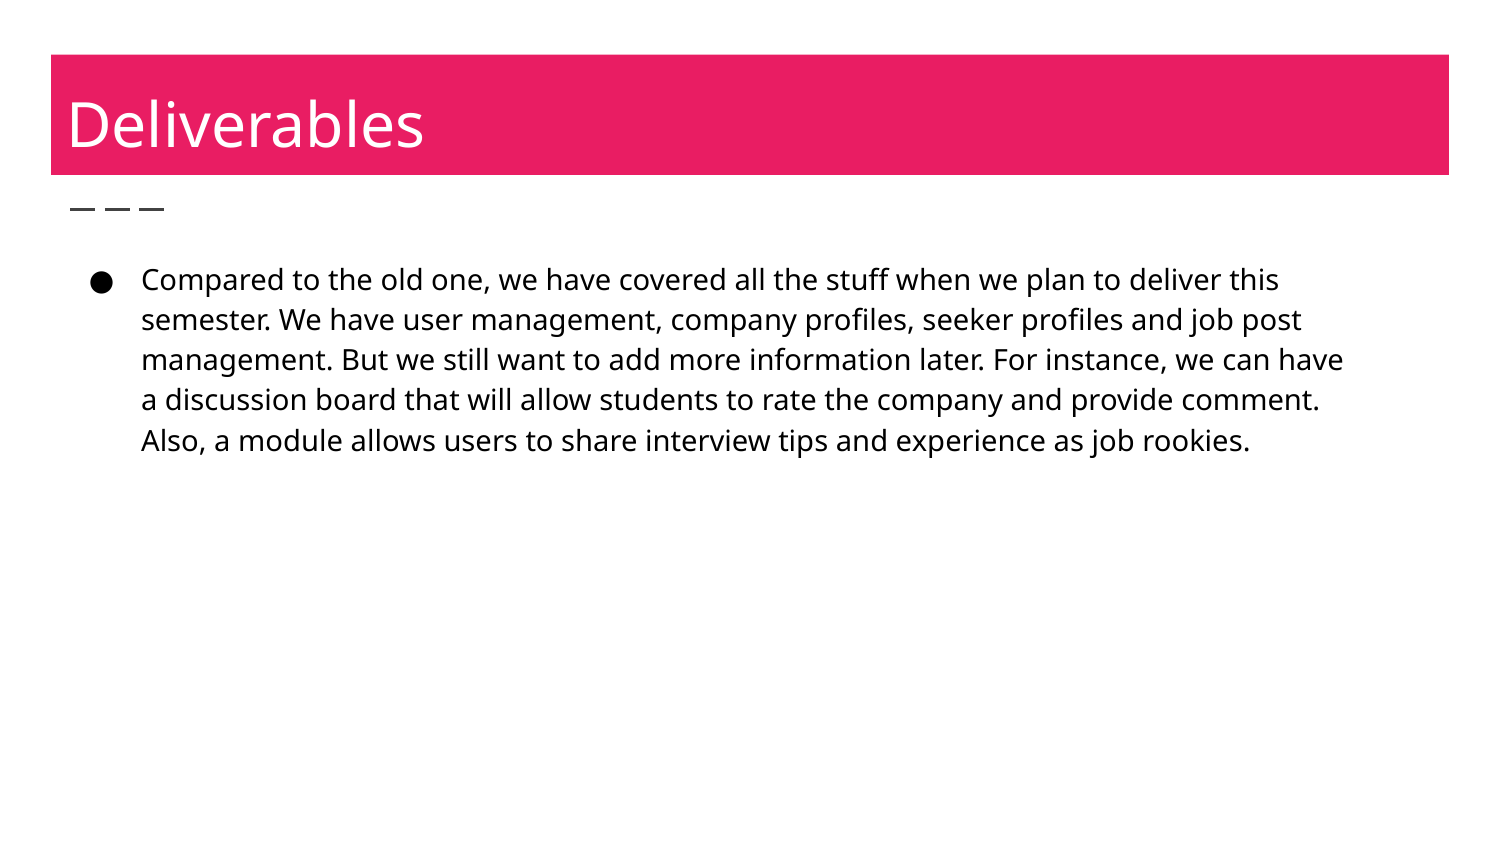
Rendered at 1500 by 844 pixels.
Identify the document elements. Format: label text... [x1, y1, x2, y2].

list Compared to the old one, we have covered all the stuff when we plan to deliver this semester. We have user management, company profiles, seeker profiles and job post management. But we still want to add more information later. For instance, we can have a discussion board that will allow students to rate the company and provide comment. Also, a module allows users to share interview tips and experience as job rookies. [51, 240, 1361, 750]
title Deliverables [51, 54, 1449, 175]
